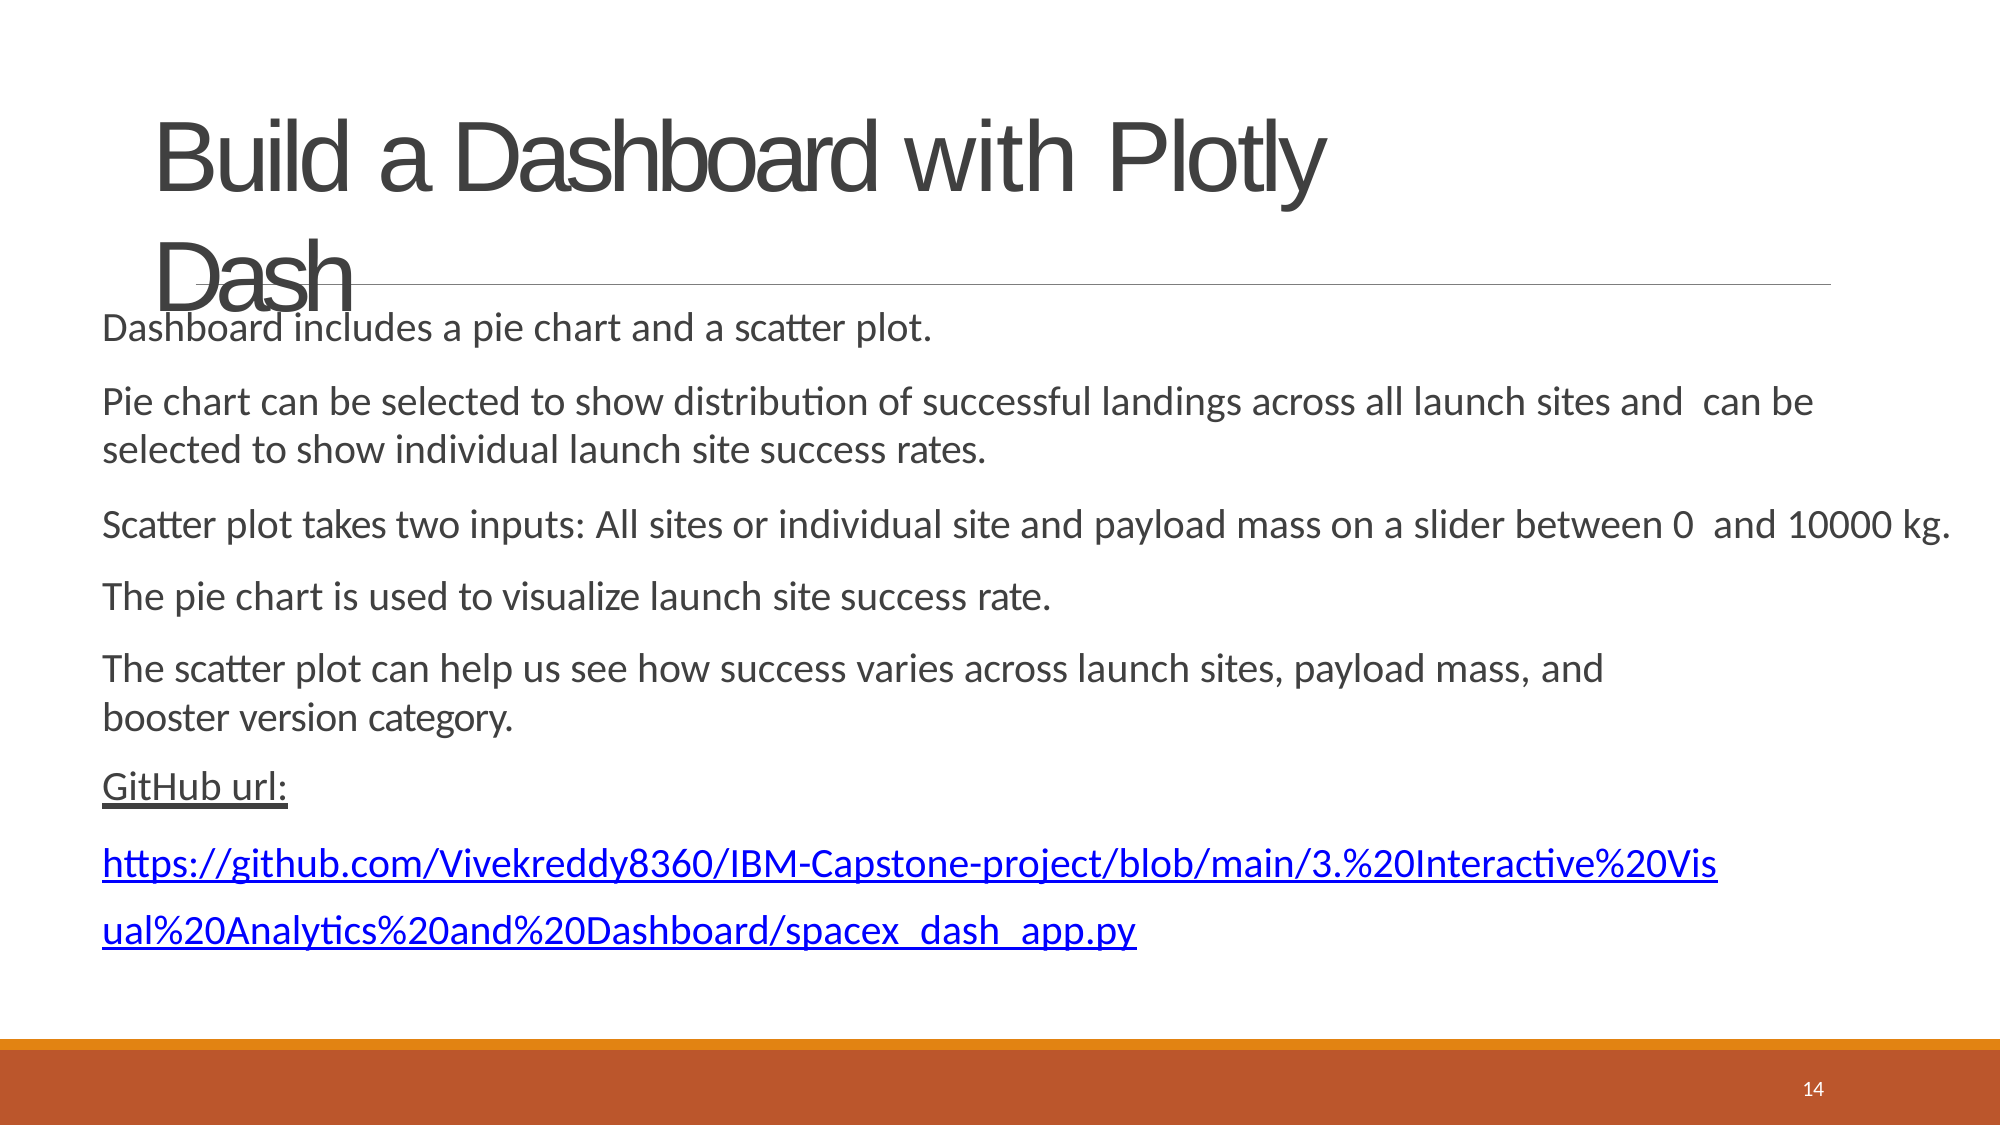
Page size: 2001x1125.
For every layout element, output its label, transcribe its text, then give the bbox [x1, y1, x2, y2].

text_box Dashboard includes a pie chart and a scatter plot. Pie chart can be selected to show distribution of successful landings across all launch sites and can be selected to show individual launch site success rates. Scatter plot takes two inputs: All sites or individual site and payload mass on a slider between 0 and 10000 kg. The pie chart is used to visualize launch site success rate. The scatter plot can help us see how success varies across launch sites, payload mass, and booster version category. GitHub url: https://github.com/Vivekreddy8360/IBM-Capstone-project/blob/main/3.%20Interactive%20Visual%20Analytics%20and%20Dashboard/spacex_dash_app.py [99, 274, 1975, 886]
slide_number 14 [1795, 1077, 1831, 1125]
title Build a Dashboard with Plotly Dash [150, 89, 1517, 274]
